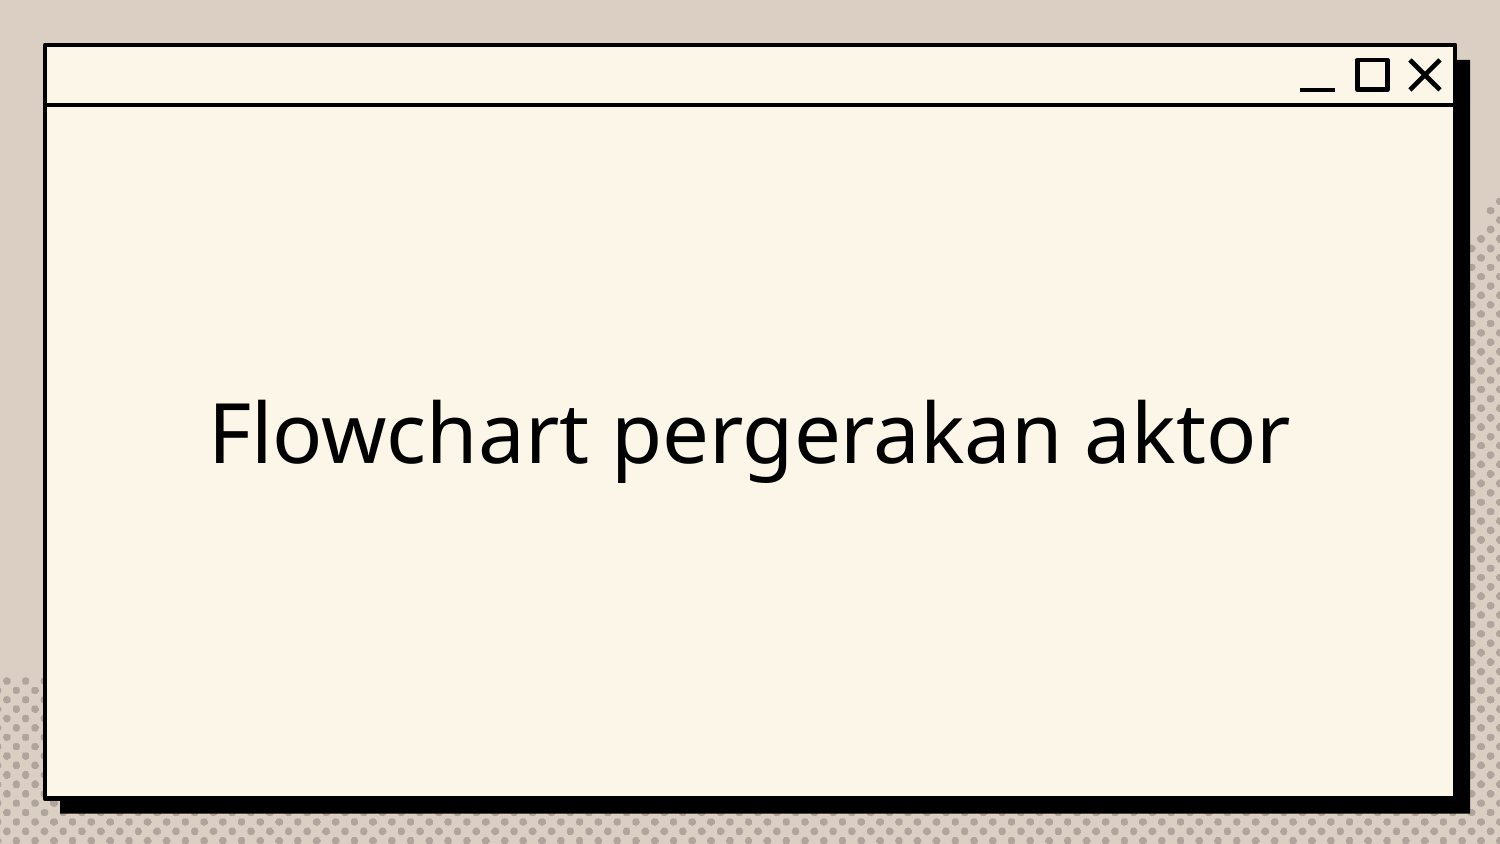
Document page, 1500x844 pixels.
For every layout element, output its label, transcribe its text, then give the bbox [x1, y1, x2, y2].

title Flowchart pergerakan aktor [117, 365, 1383, 479]
